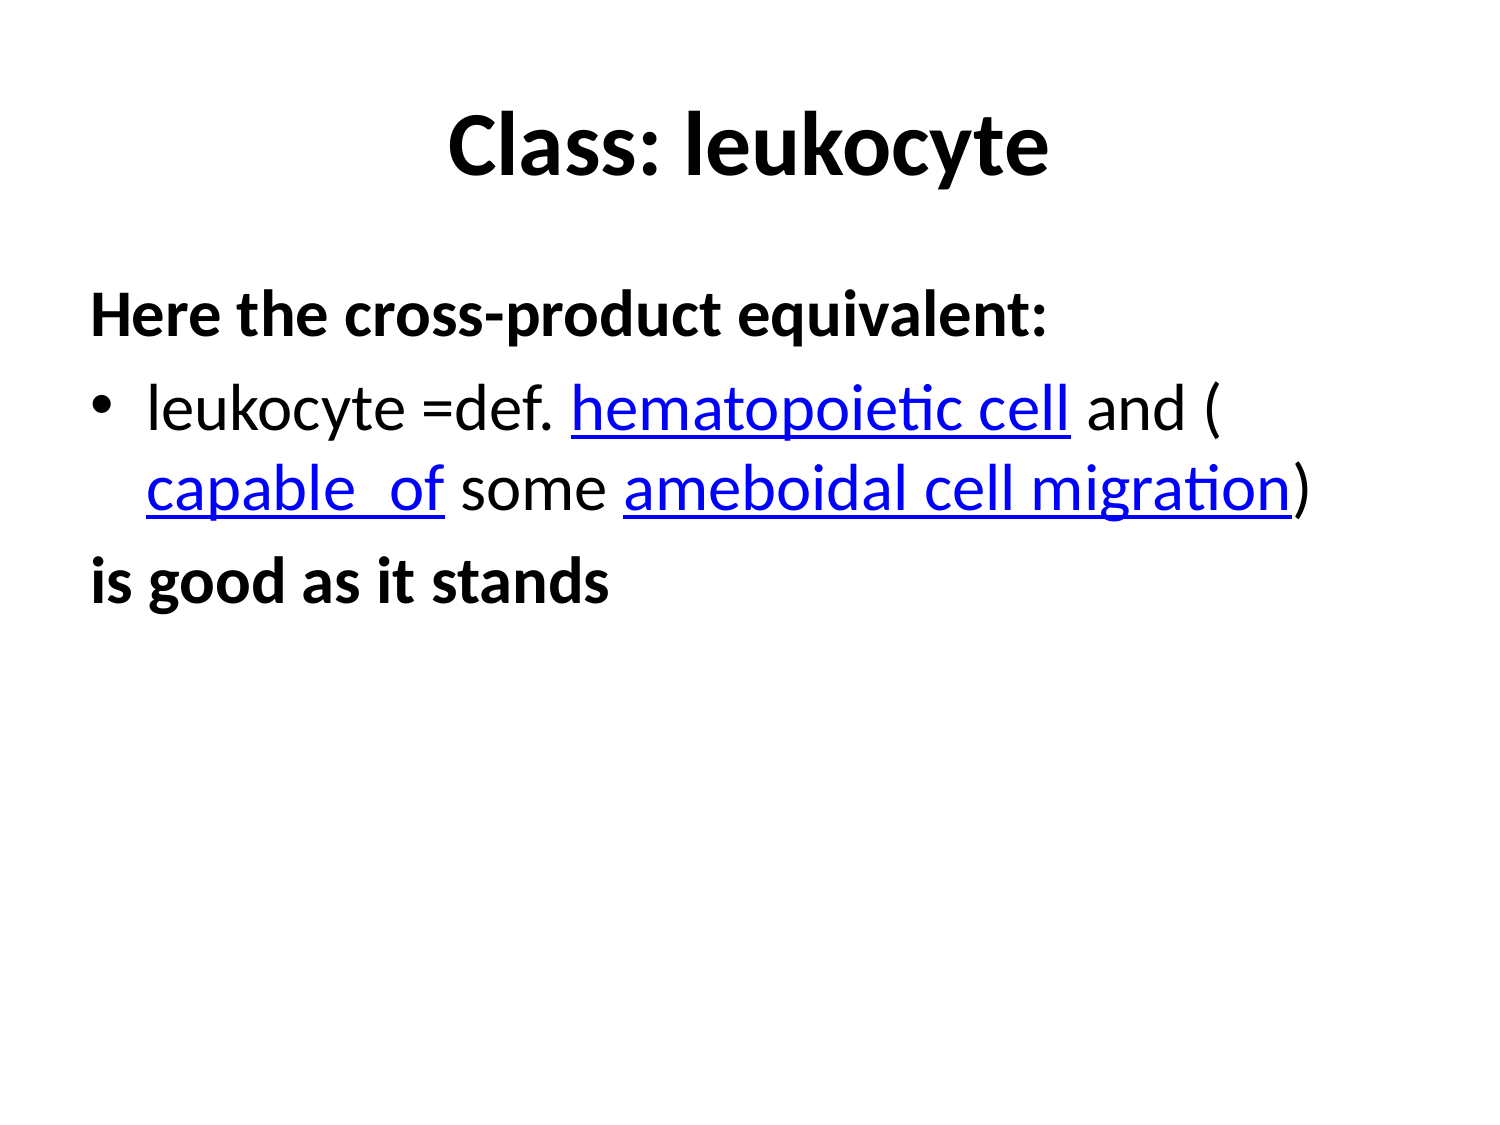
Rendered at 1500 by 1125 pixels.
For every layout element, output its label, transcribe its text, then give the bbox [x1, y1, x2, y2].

title Class: leukocyte [75, 45, 1425, 233]
list Here the cross-product equivalent: leukocyte =def. hematopoietic cell and (capable_of some ameboidal cell migration) is good as it stands [75, 262, 1425, 1005]
